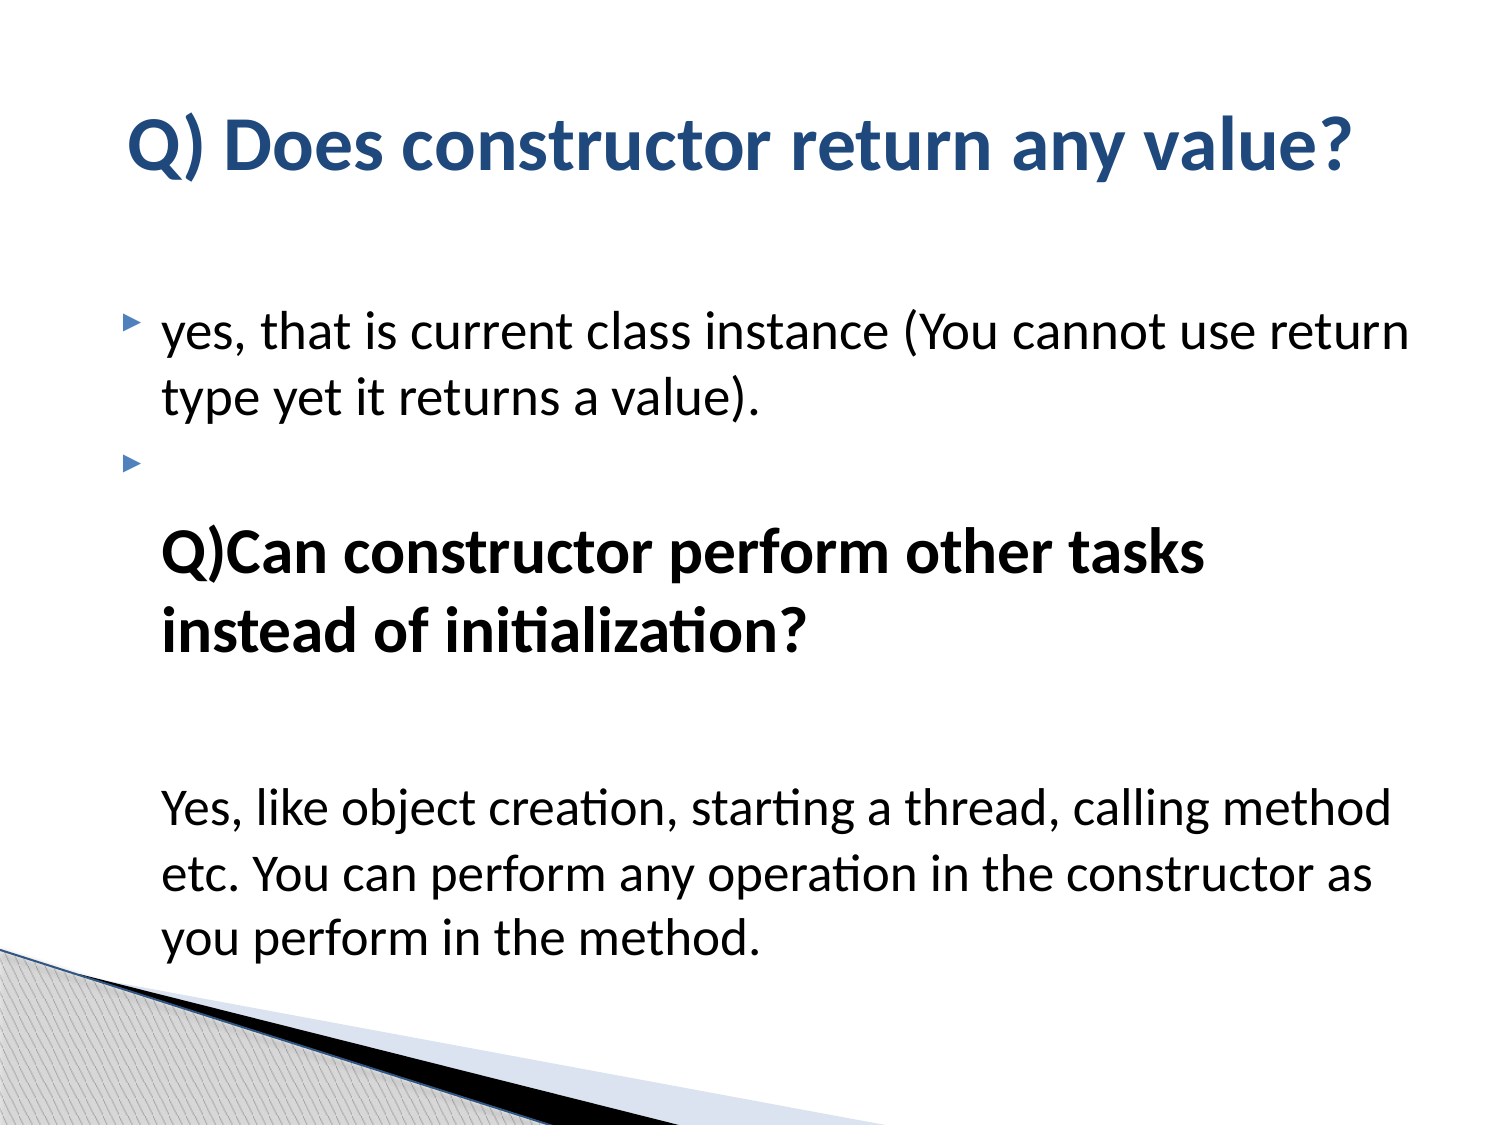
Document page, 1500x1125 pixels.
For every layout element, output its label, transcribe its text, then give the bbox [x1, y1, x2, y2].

title Q) Does constructor return any value? [75, 45, 1425, 233]
list yes, that is current class instance (You cannot use return type yet it returns a value). Q)Can constructor perform other tasks instead of initialization? Yes, like object creation, starting a thread, calling method etc. You can perform any operation in the constructor as you perform in the method. [87, 212, 1438, 975]
